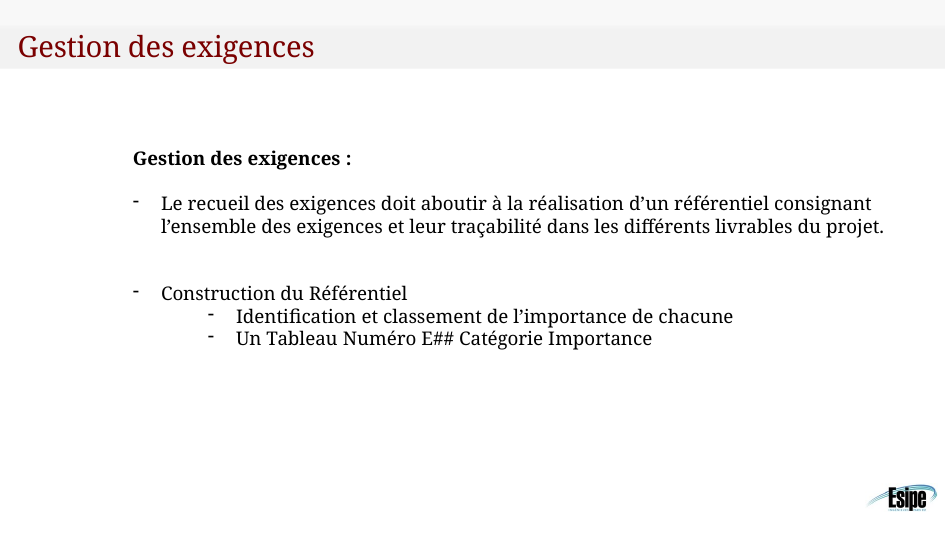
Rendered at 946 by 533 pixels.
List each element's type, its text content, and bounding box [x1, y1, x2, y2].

list Gestion des exigences : Le recueil des exigences doit aboutir à la réalisation d’un référentiel consignant l’ensemble des exigences et leur traçabilité dans les différents livrables du projet. Construction du Référentiel Identification et classement de l’importance de chacune Un Tableau Numéro E## Catégorie Importance [57, 147, 888, 375]
picture [865, 483, 938, 512]
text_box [0, 0, 946, 69]
